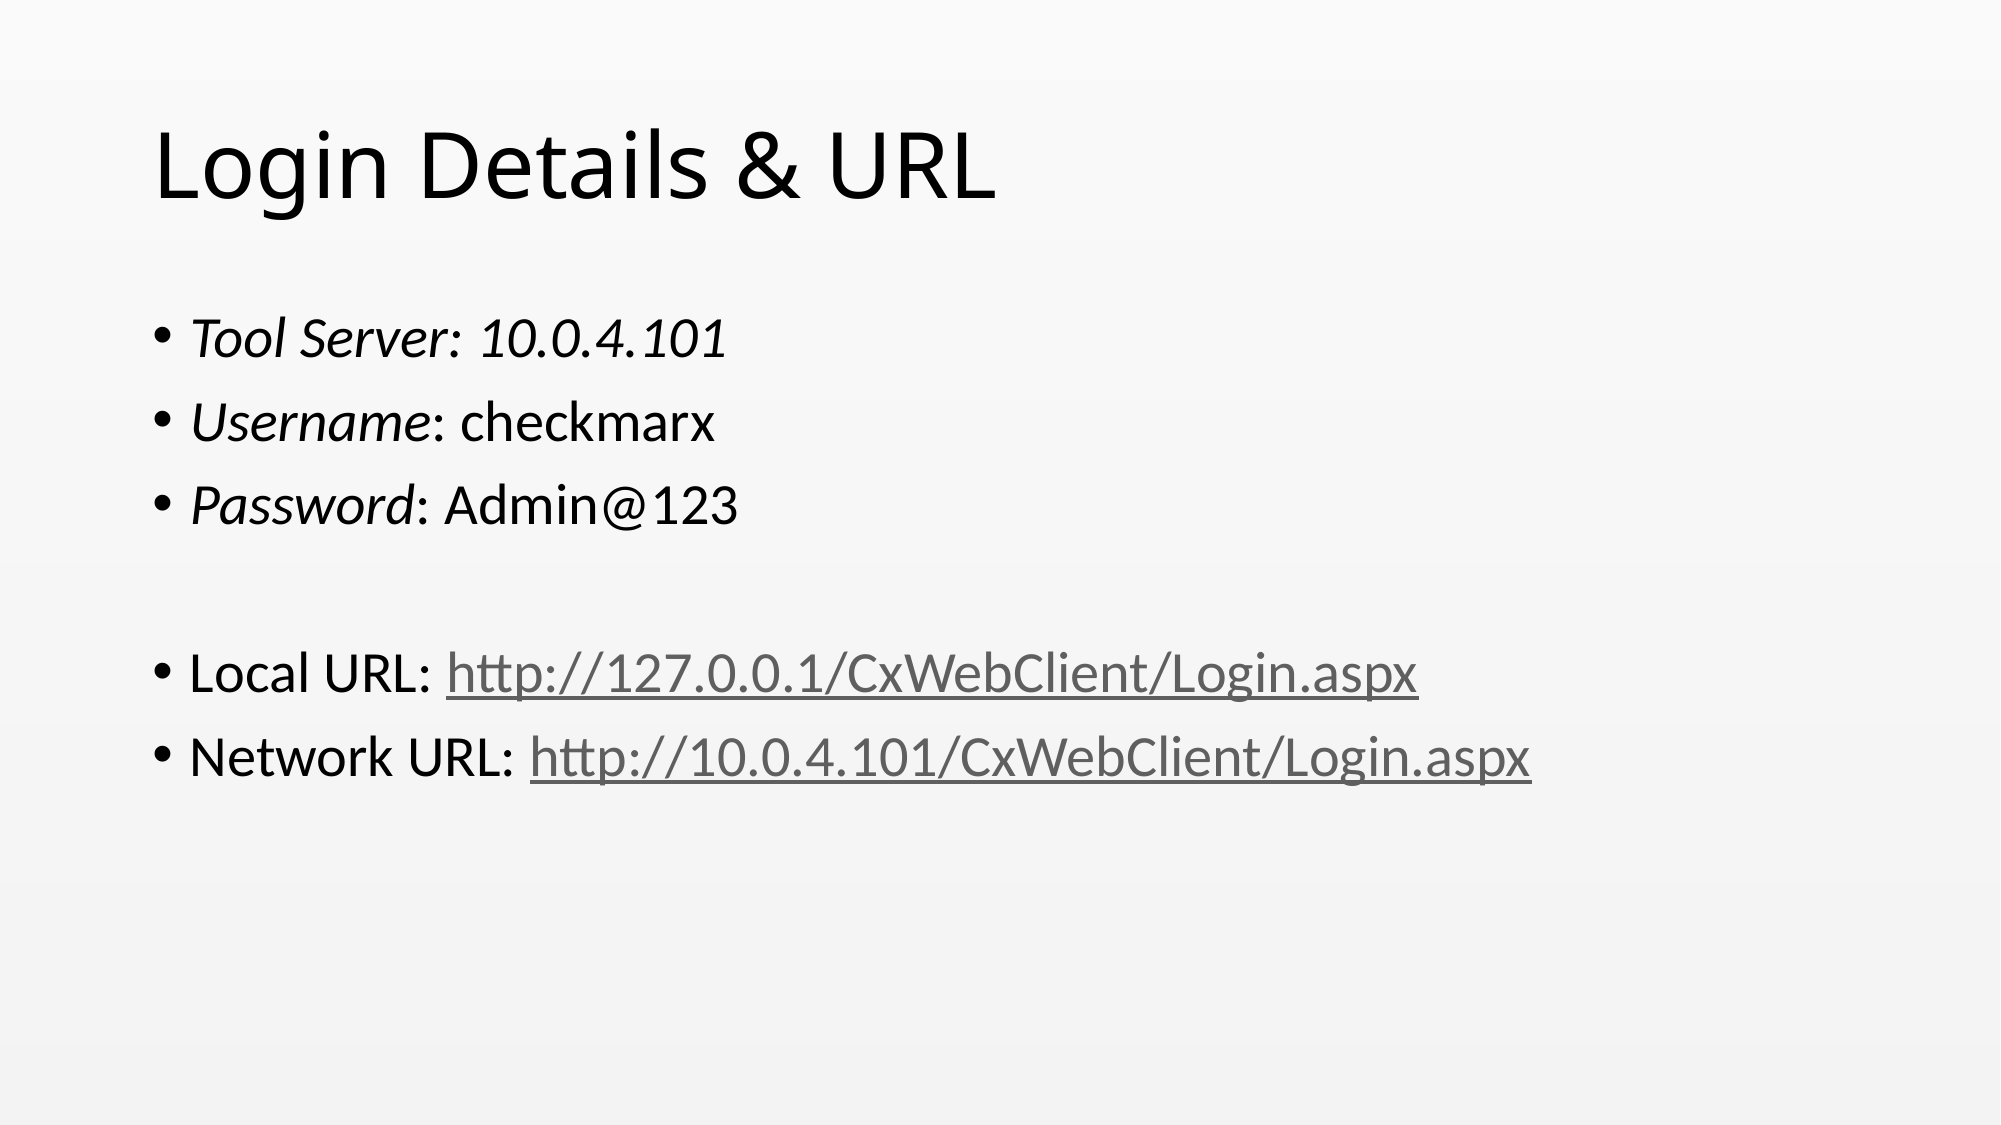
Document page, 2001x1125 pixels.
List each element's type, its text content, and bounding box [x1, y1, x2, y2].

title Login Details & URL [137, 59, 1863, 278]
list Tool Server: 10.0.4.101 Username: checkmarx Password: Admin@123 Local URL: http://127.0.0.1/CxWebClient/Login.aspx Network URL: http://10.0.4.101/CxWebClient/Login.aspx [137, 299, 1863, 1014]
